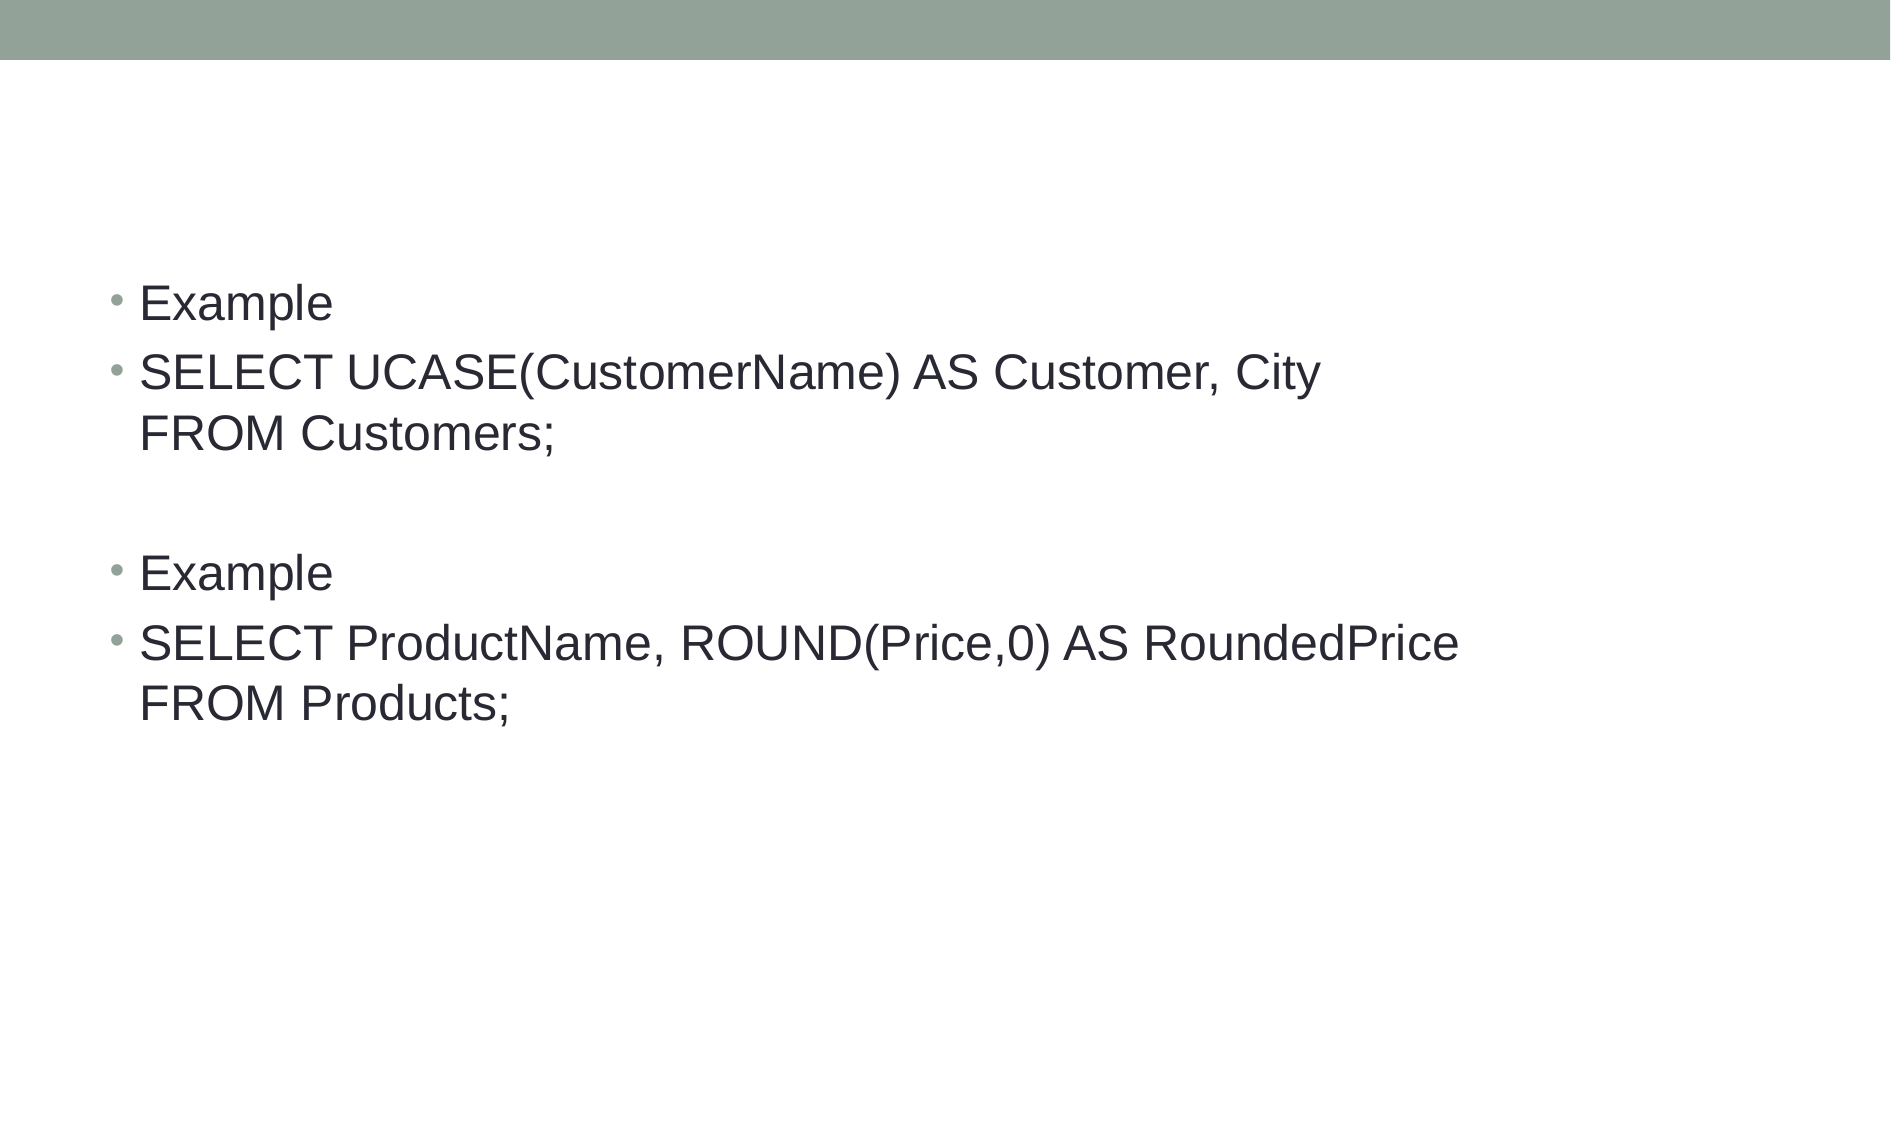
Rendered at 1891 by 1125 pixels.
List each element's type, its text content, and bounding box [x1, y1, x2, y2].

list Example SELECT UCASE(CustomerName) AS Customer, City FROM Customers; Example SELECT ProductName, ROUND(Price,0) AS RoundedPrice FROM Products; [94, 262, 1796, 1063]
